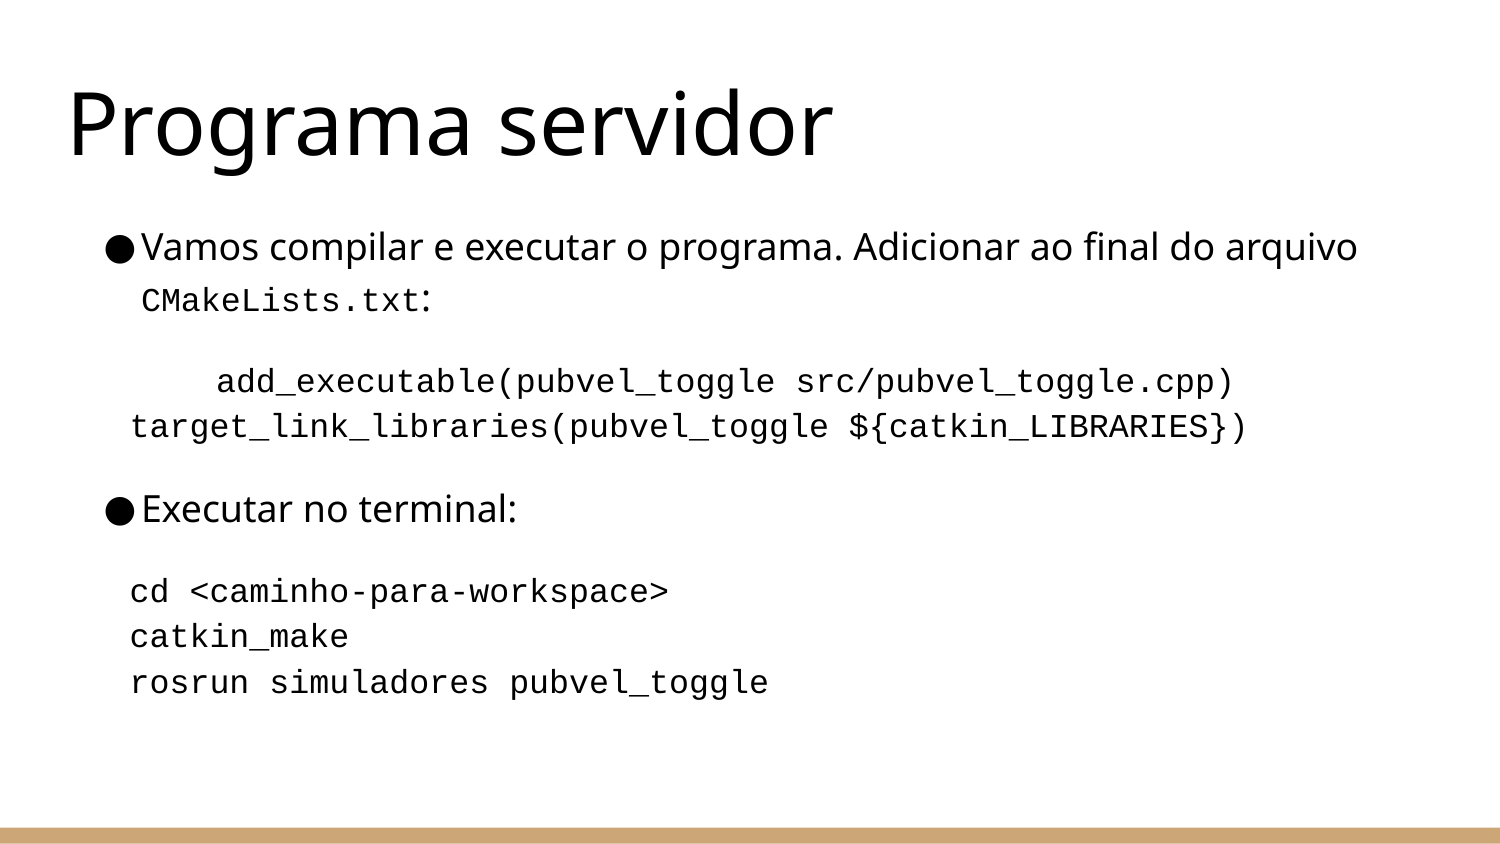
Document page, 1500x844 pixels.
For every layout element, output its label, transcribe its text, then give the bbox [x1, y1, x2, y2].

list Vamos compilar e executar o programa. Adicionar ao final do arquivo CMakeLists.txt: add_executable(pubvel_toggle src/pubvel_toggle.cpp) target_link_libraries(pubvel_toggle ${catkin_LIBRARIES}) Executar no terminal: cd <caminho-para-workspace> catkin_make rosrun simuladores pubvel_toggle [51, 200, 1449, 752]
title Programa servidor [51, 51, 1449, 189]
